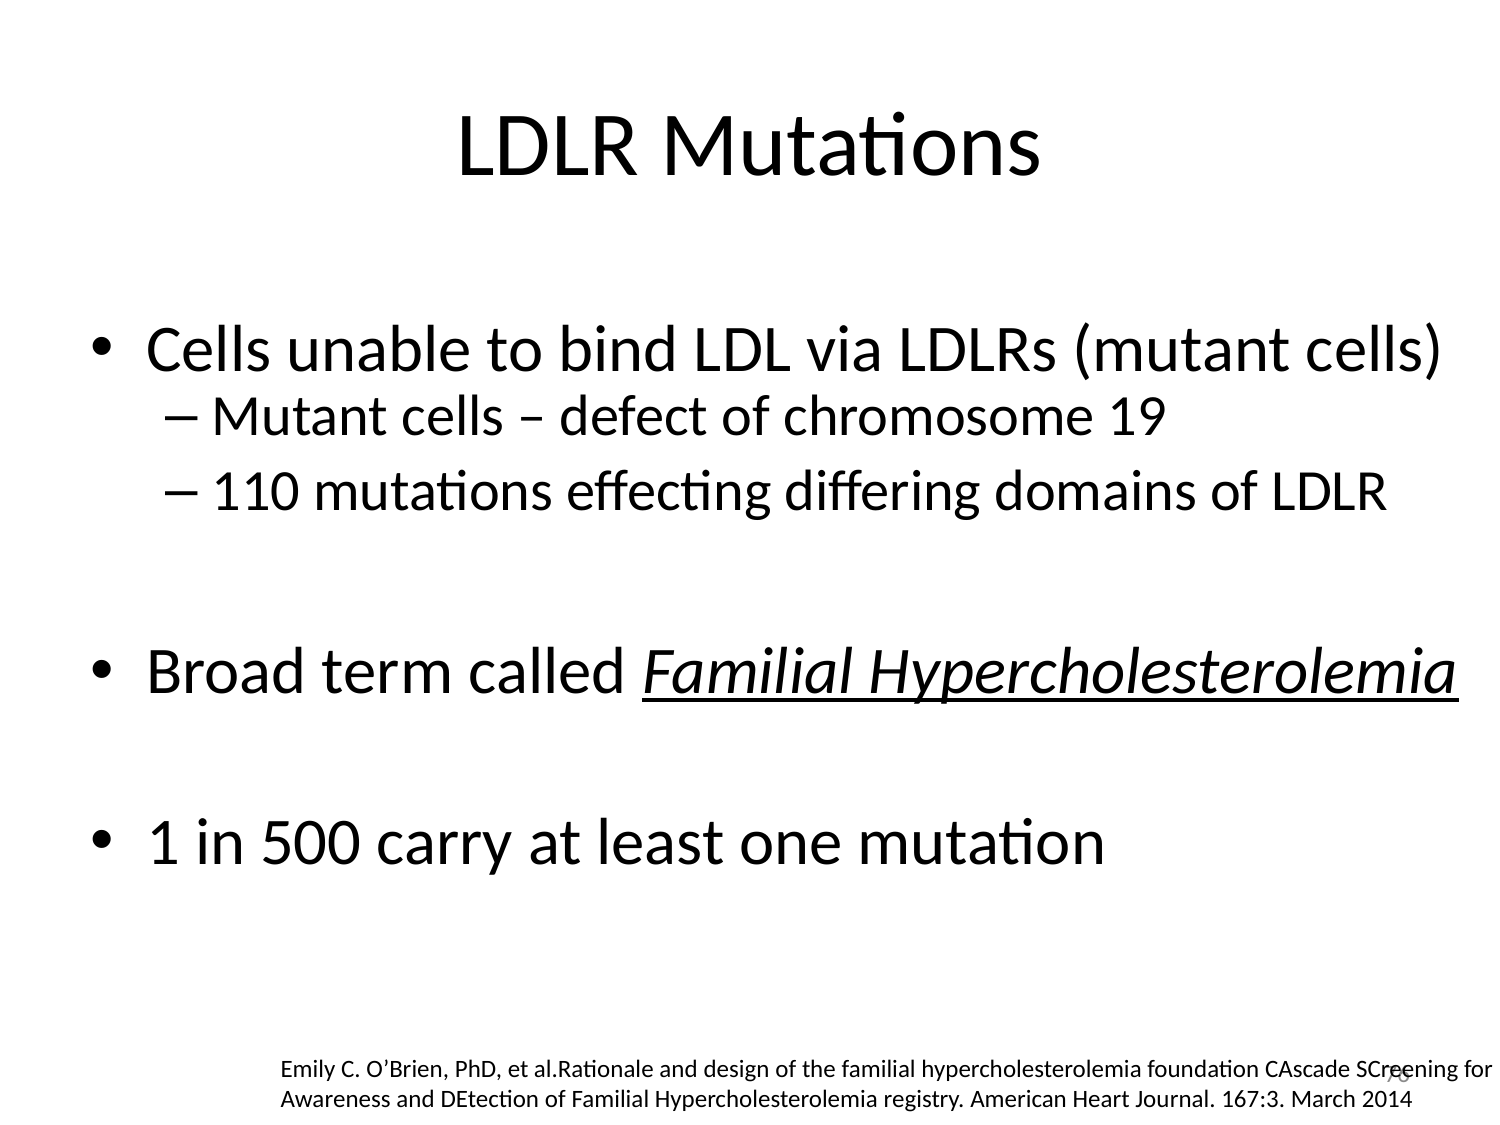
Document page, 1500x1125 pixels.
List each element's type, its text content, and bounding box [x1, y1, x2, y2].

text_box Emily C. O’Brien, PhD, et al.Rationale and design of the familial hypercholesterolemia foundation CAscade SCreening for Awareness and DEtection of Familial Hypercholesterolemia registry. American Heart Journal. 167:3. March 2014 [265, 1044, 1500, 1125]
slide_number 76 [1074, 1042, 1425, 1103]
list Cells unable to bind LDL via LDLRs (mutant cells) Mutant cells – defect of chromosome 19 110 mutations effecting differing domains of LDLR Broad term called Familial Hypercholesterolemia 1 in 500 carry at least one mutation [75, 306, 1478, 1049]
title LDLR Mutations [75, 45, 1425, 233]
